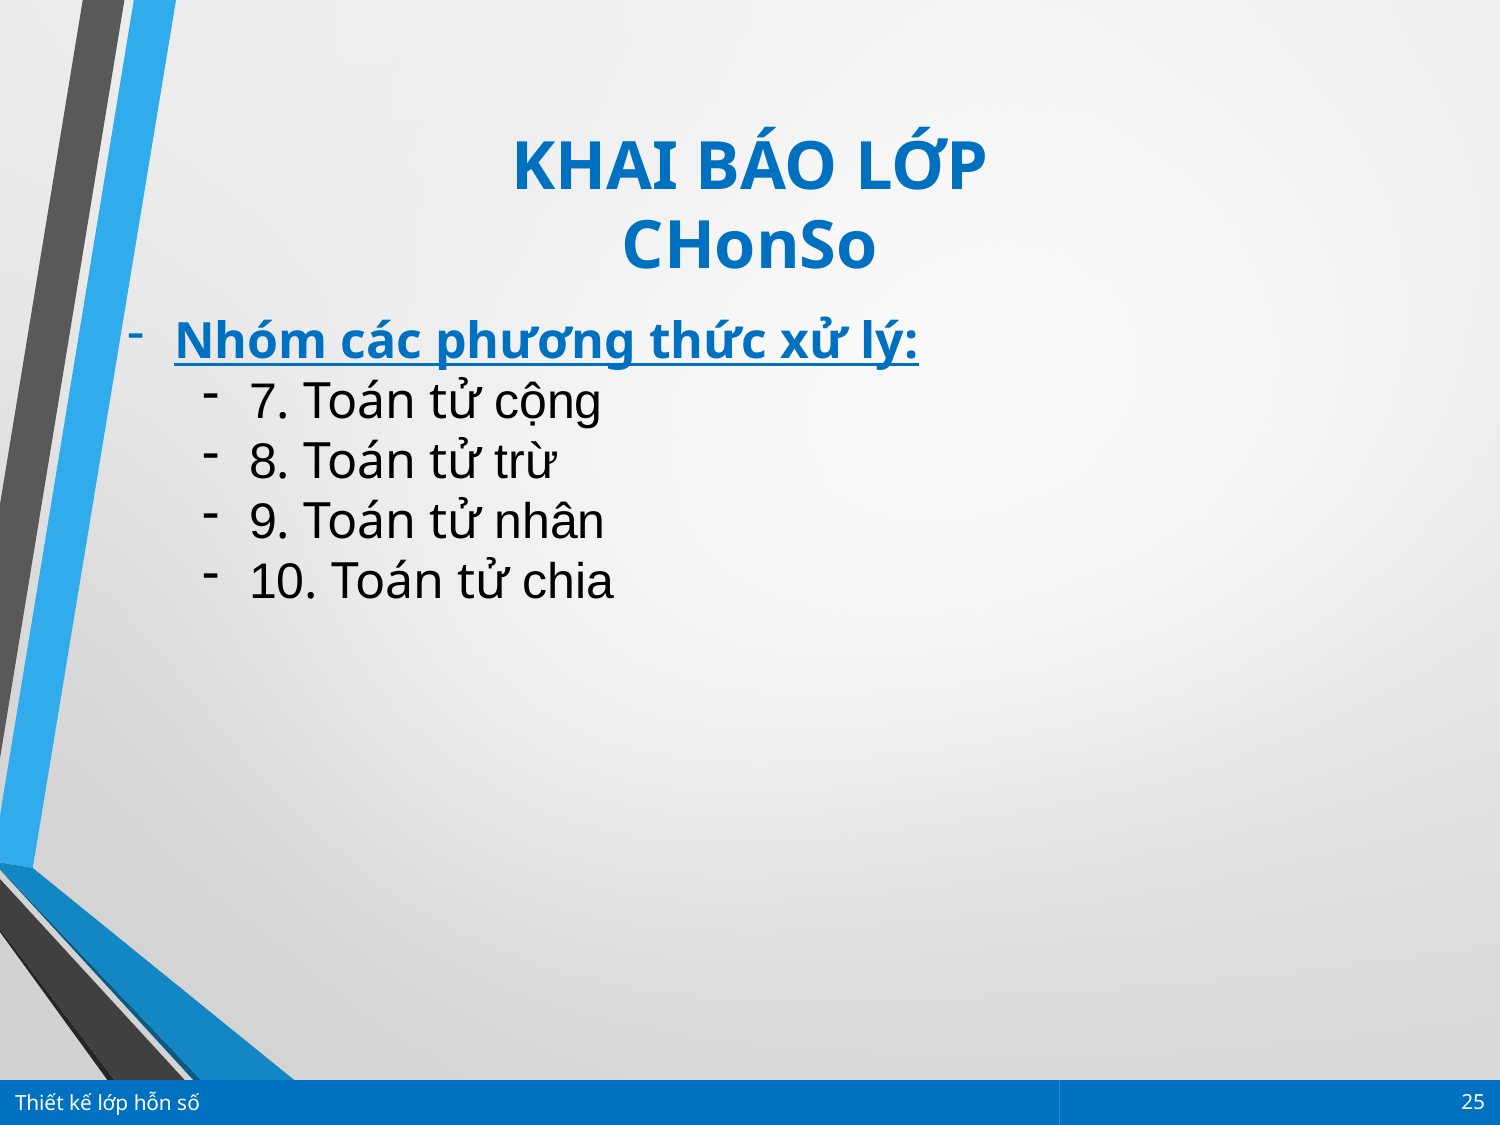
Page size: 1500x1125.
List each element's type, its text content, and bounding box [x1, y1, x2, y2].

slide_number 25 [1059, 1080, 1500, 1125]
text_box Nhóm các phương thức xử lý: 7. Toán tử cộng 8. Toán tử trừ 9. Toán tử nhân 10. Toán tử chia [112, 301, 1388, 617]
footer Thiết kế lớp hỗn số [0, 1080, 1059, 1125]
text_box KHAI BÁO LỚP CHonSo [374, 115, 1125, 290]
